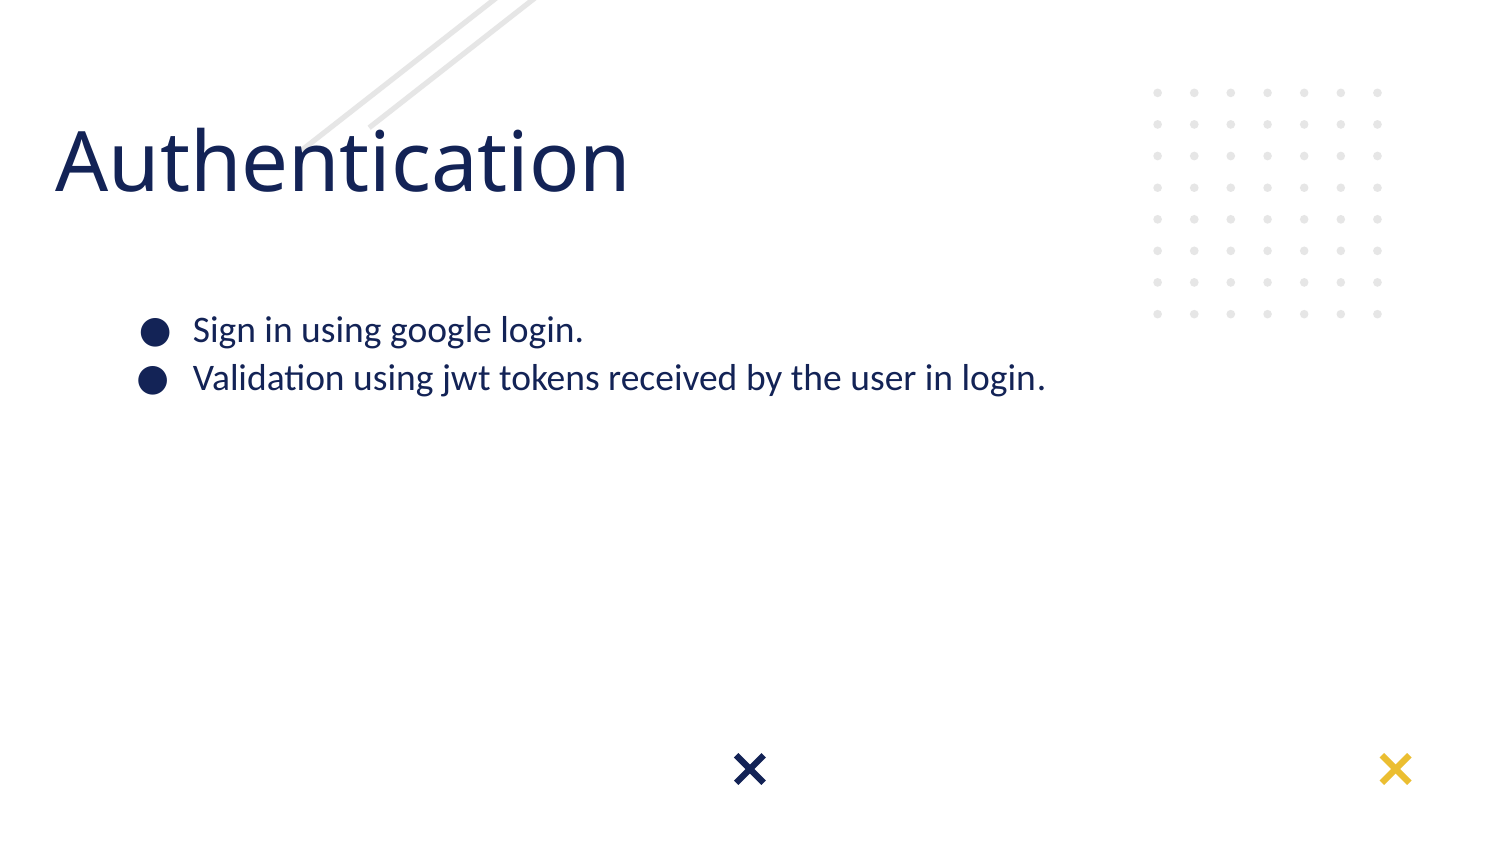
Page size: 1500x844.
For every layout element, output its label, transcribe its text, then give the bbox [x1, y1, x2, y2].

subtitle Sign in using google login. Validation using jwt tokens received by the user in login. [102, 290, 1256, 678]
title Authentication [40, 45, 842, 223]
